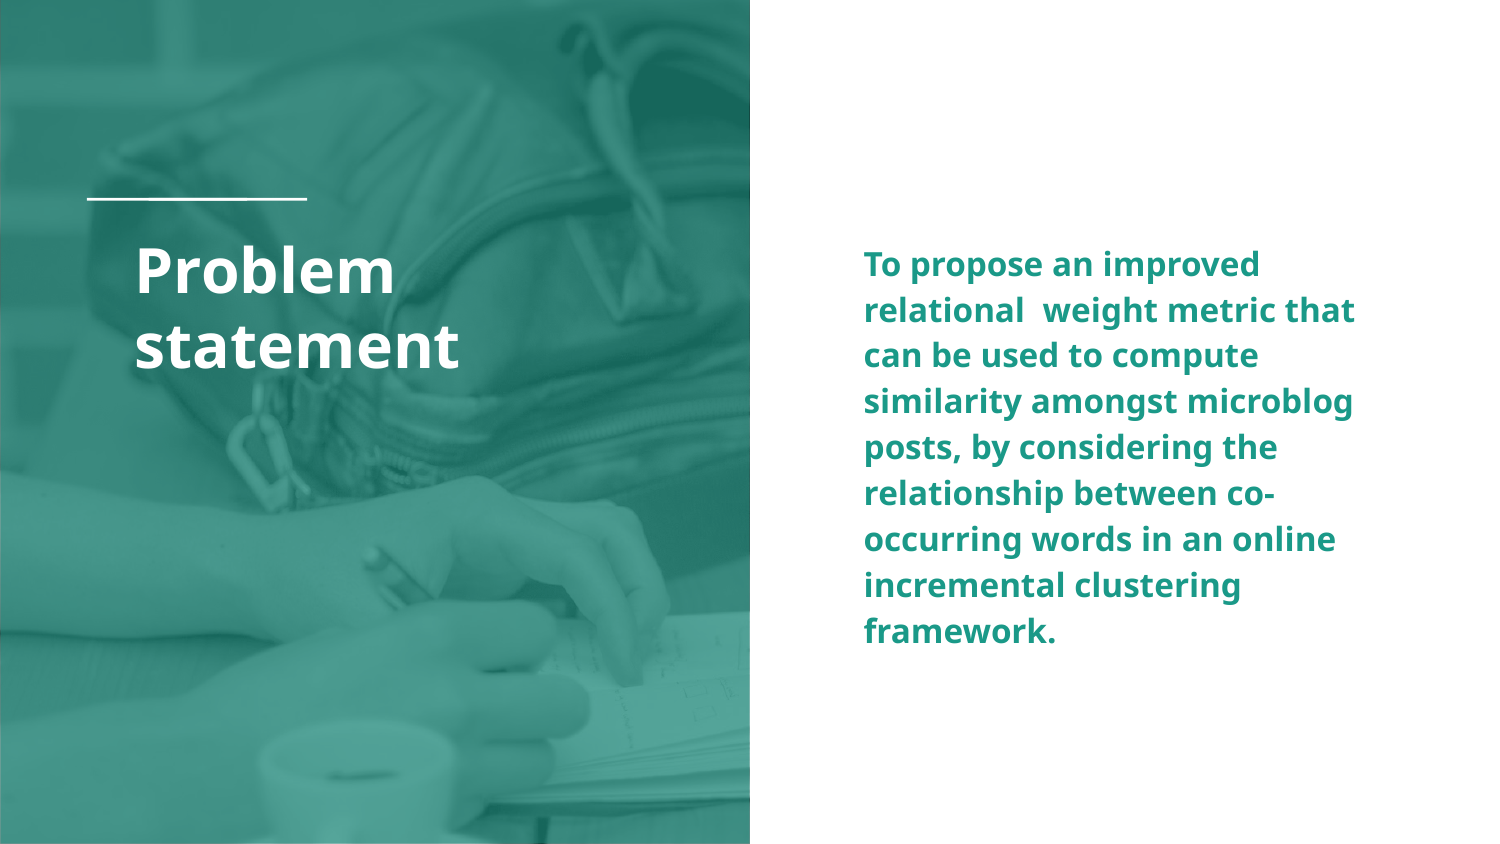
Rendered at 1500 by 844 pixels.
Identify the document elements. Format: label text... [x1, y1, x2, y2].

title Problem statement [119, 216, 662, 494]
list To propose an improved relational weight metric that can be used to compute similarity amongst microblog posts, by considering the relationship between co-occurring words in an online incremental clustering framework. [848, 221, 1403, 719]
